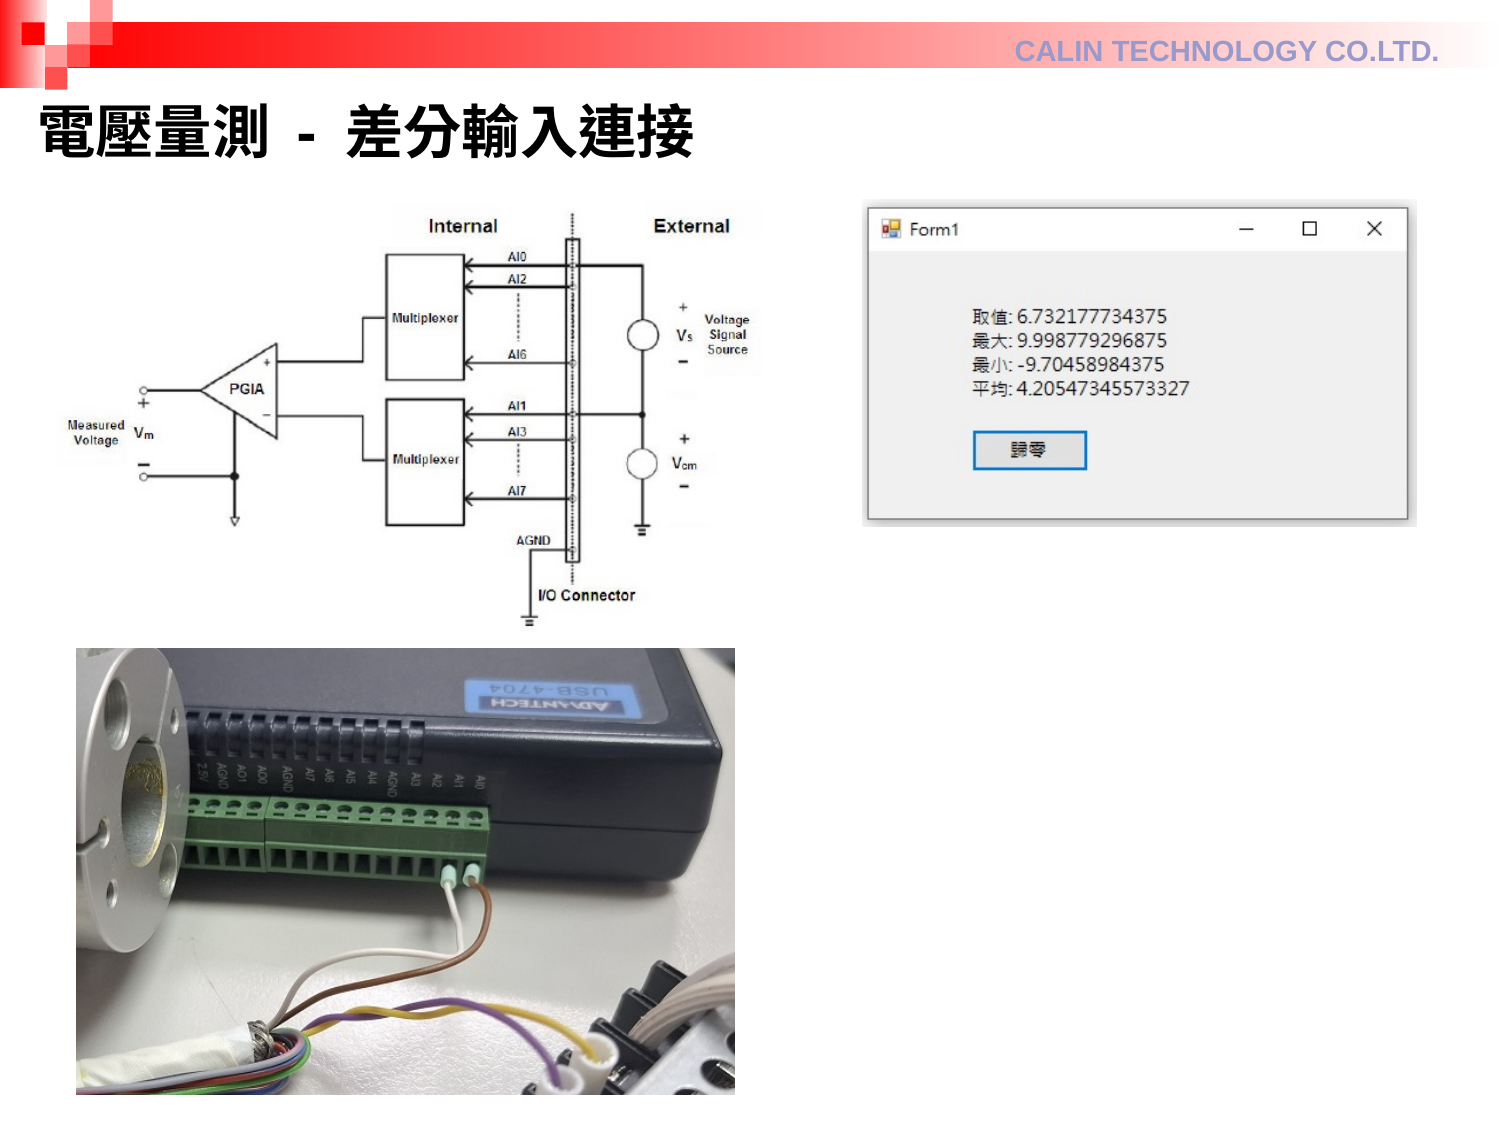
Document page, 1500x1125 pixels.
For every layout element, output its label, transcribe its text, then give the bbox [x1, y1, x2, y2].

text_box 電壓量測 - 差分輸入連接 [22, 87, 1463, 173]
picture [76, 648, 735, 1095]
picture [862, 199, 1417, 527]
picture [49, 199, 762, 639]
